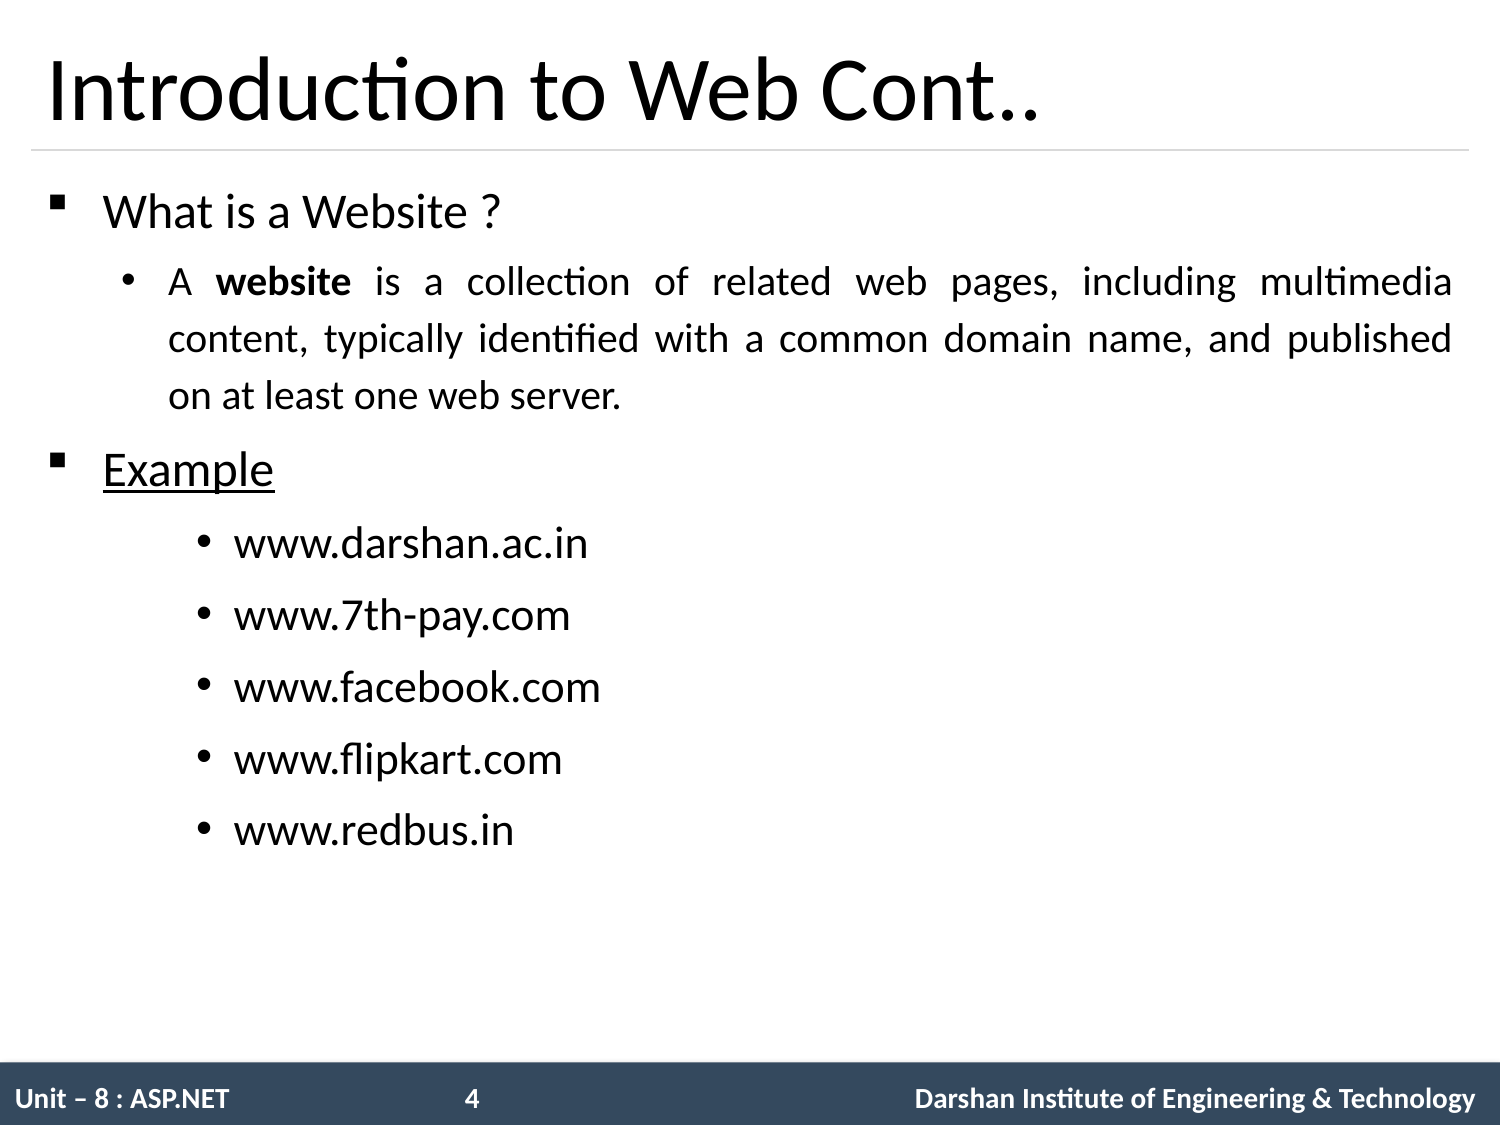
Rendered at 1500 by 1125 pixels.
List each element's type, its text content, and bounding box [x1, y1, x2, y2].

title Introduction to Web Cont.. [31, 17, 1469, 150]
list What is a Website ? A website is a collection of related web pages, including multimedia content, typically identified with a common domain name, and published on at least one web server. Example www.darshan.ac.in www.7th-pay.com www.facebook.com www.flipkart.com www.redbus.in [31, 162, 1469, 1038]
